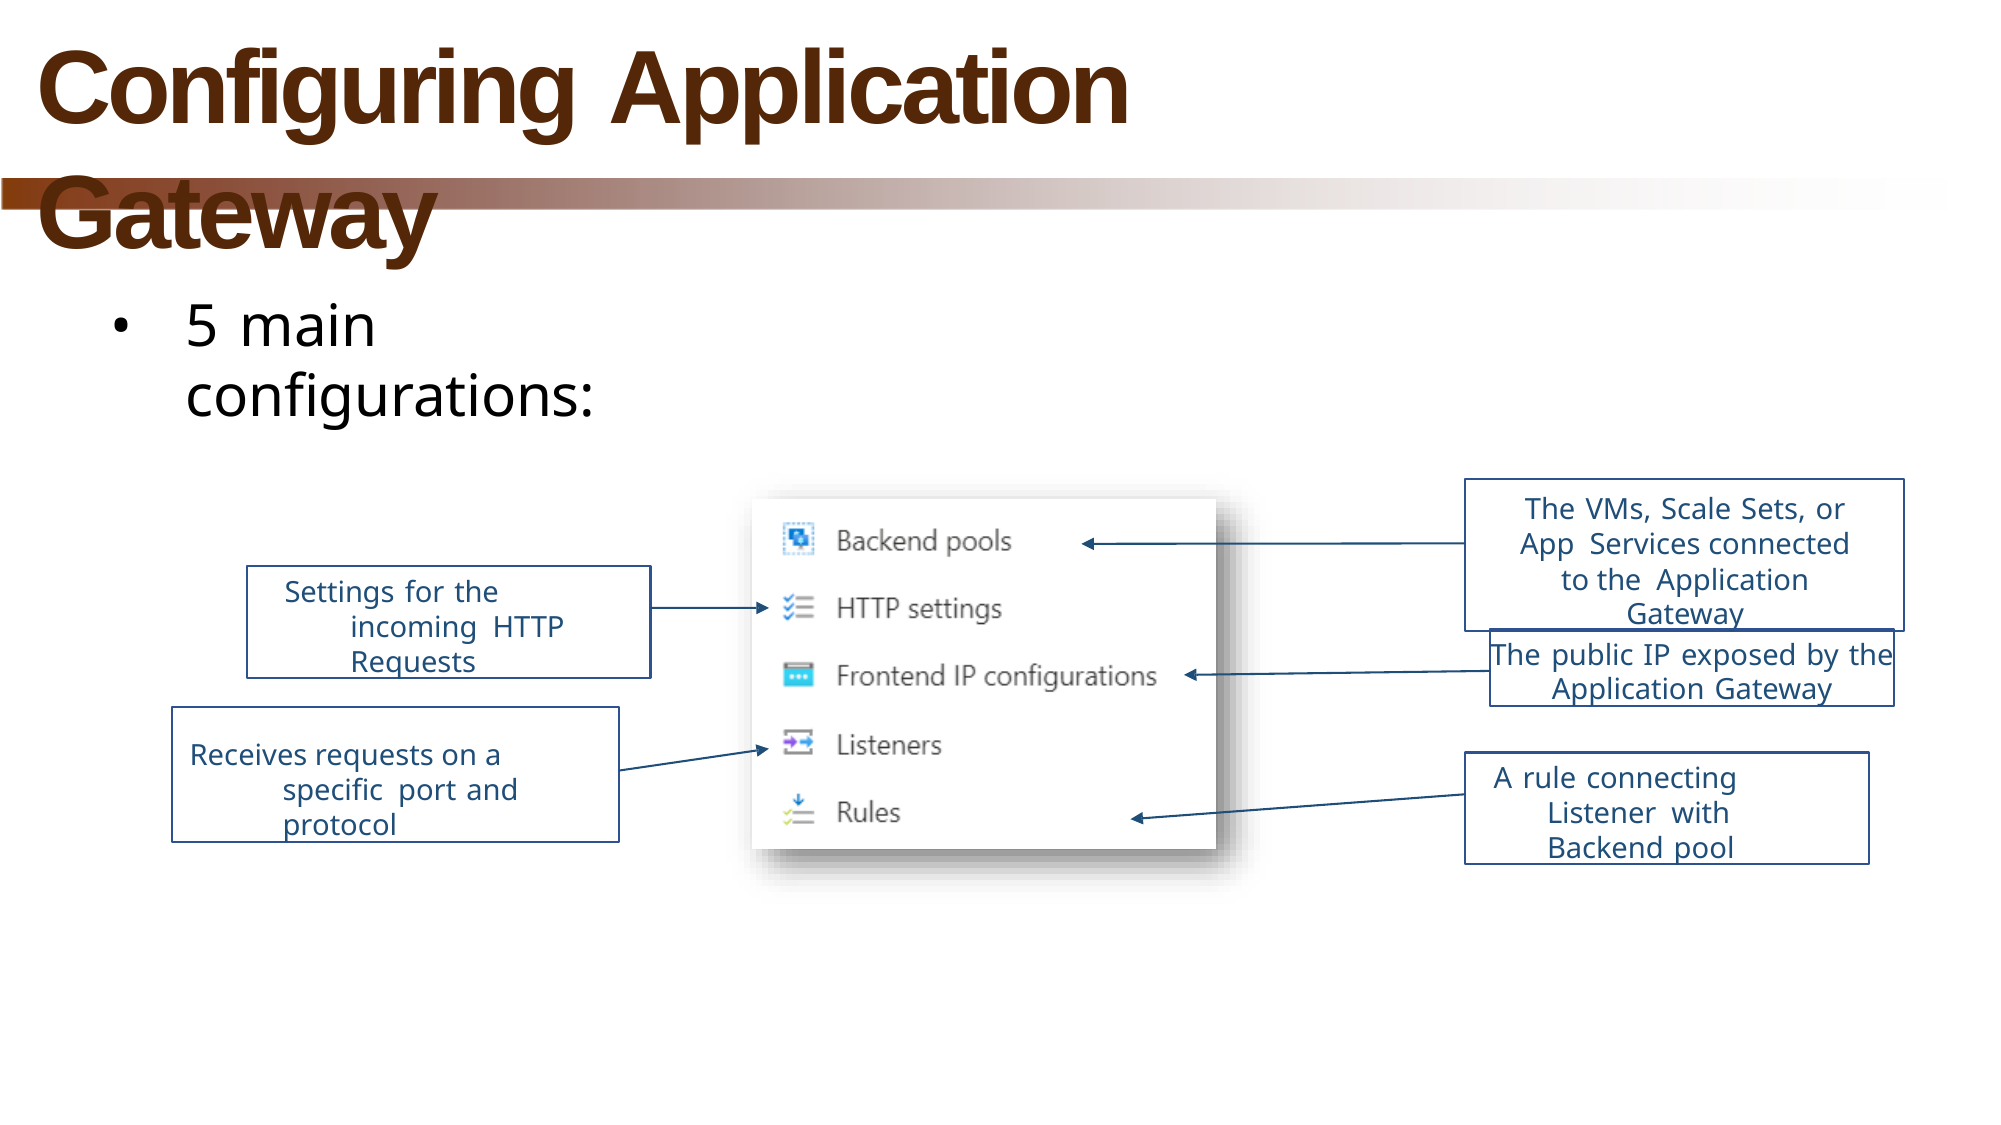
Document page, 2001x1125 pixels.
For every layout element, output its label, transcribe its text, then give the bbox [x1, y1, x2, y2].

text_box A rule connecting Listener with Backend pool [1465, 752, 1869, 864]
picture [1, 177, 1976, 211]
text_box [1277, 793, 1466, 810]
text_box Receives requests on a specific port and protocol [171, 707, 620, 842]
text_box [619, 754, 720, 772]
title Configuring Application Gateway [34, 17, 1552, 177]
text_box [725, 473, 1272, 905]
title Configuring Application Gateway [34, 221, 1552, 270]
text_box [1277, 669, 1491, 675]
text_box 5 main configurations: [108, 286, 767, 429]
text_box Settings for the incoming HTTP Requests [247, 566, 651, 678]
text_box The public IP exposed by the Application Gateway [1490, 629, 1894, 706]
text_box The VMs, Scale Sets, or App Services connected to the Application Gateway [1465, 478, 1904, 631]
